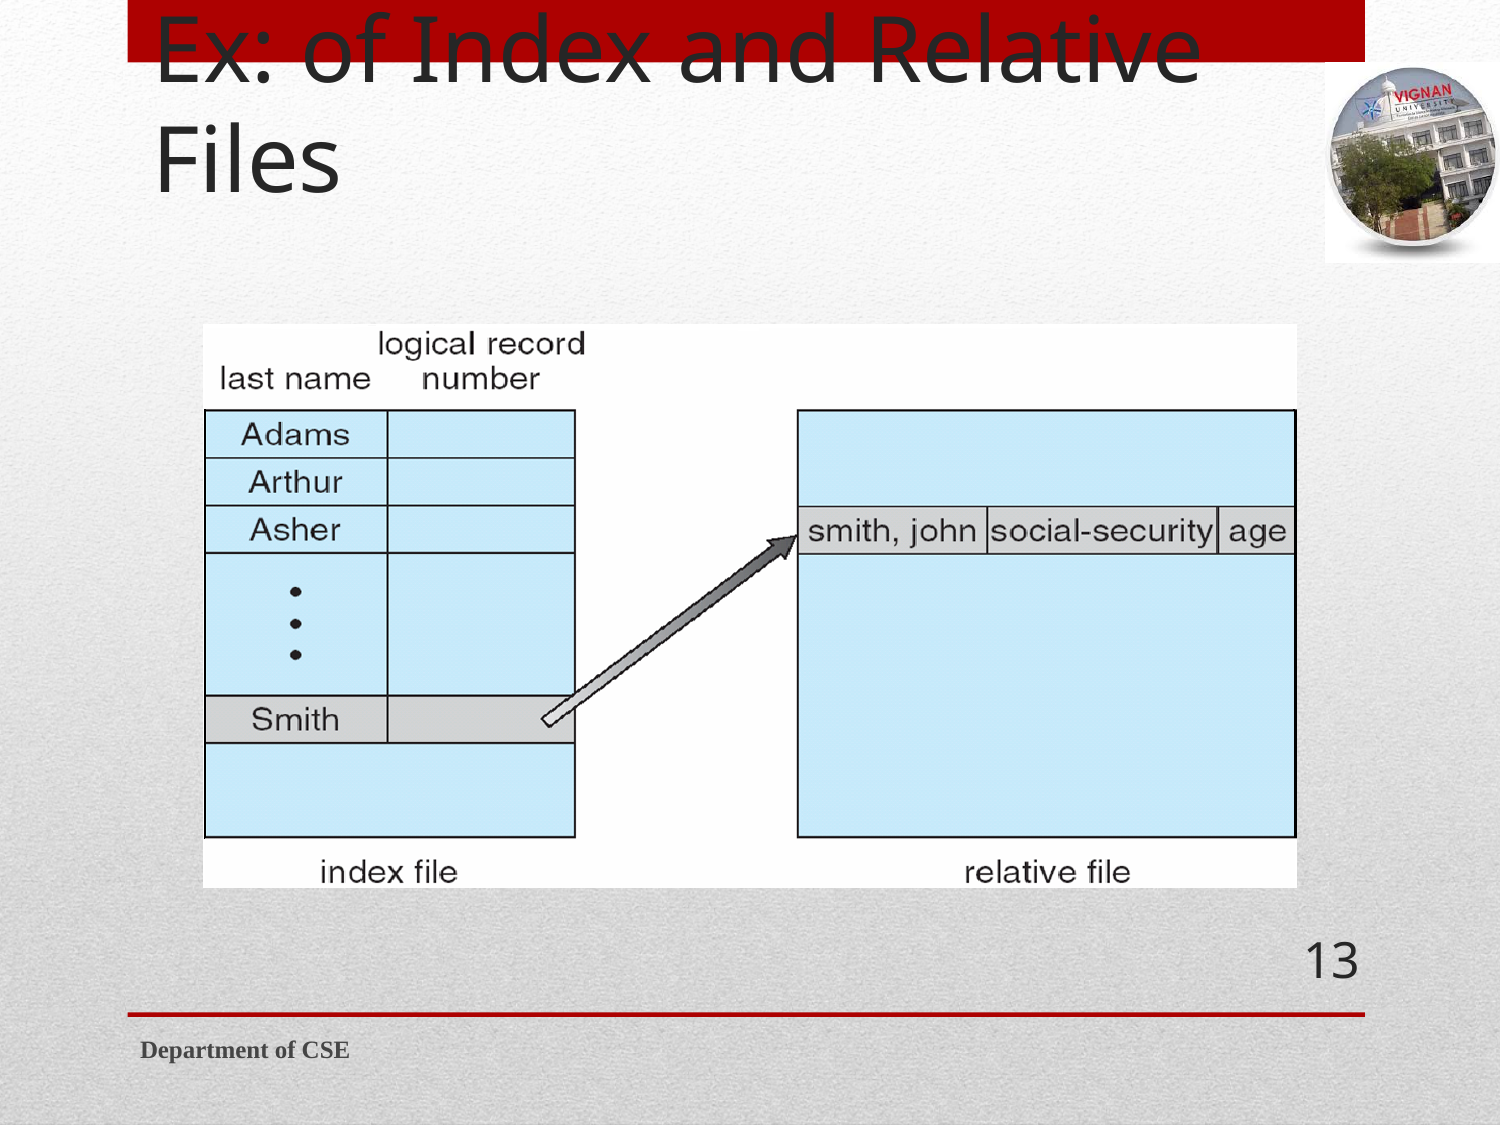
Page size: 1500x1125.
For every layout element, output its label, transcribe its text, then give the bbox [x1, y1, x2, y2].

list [202, 324, 1298, 889]
picture [1324, 61, 1500, 264]
slide_number 13 [1250, 933, 1375, 993]
title Ex: of Index and Relative Files [137, 99, 1275, 219]
footer Department of CSE [125, 1018, 925, 1079]
